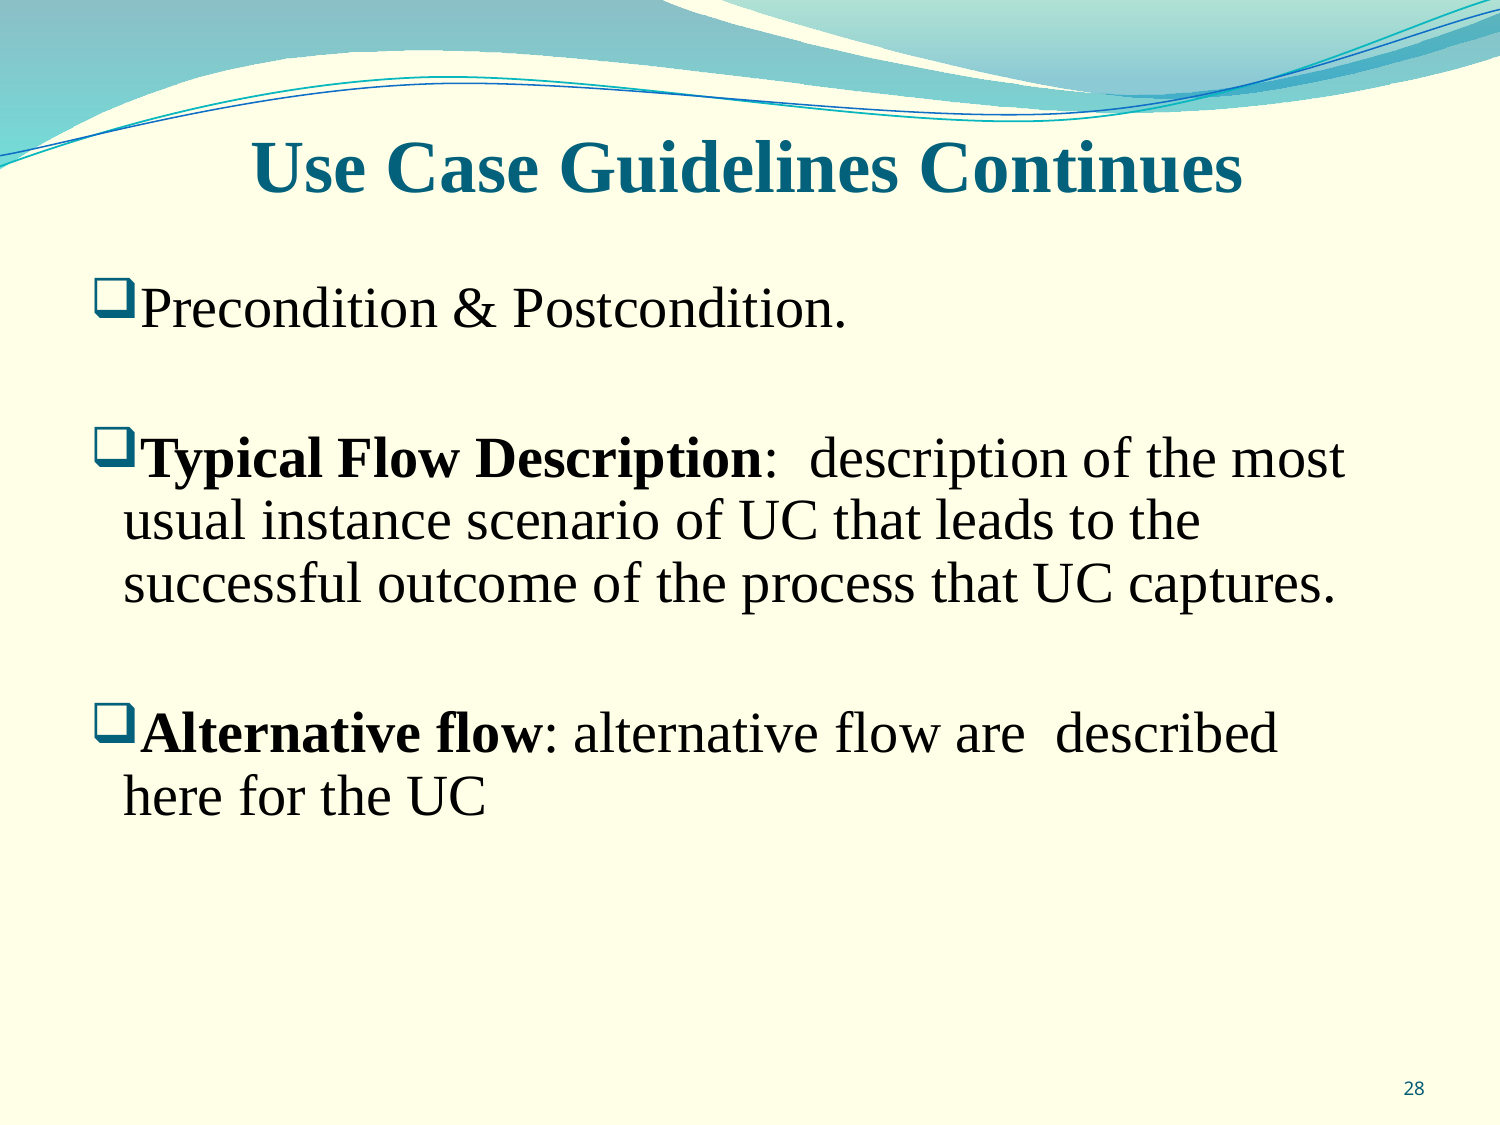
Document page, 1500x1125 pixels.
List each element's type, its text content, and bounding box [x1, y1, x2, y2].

list Precondition & Postcondition. Typical Flow Description: description of the most usual instance scenario of UC that leads to the successful outcome of the process that UC captures. Alternative flow: alternative flow are described here for the UC [75, 270, 1380, 1020]
title Use Case Guidelines Continues [49, 45, 1446, 208]
slide_number 28 [1299, 1042, 1425, 1103]
